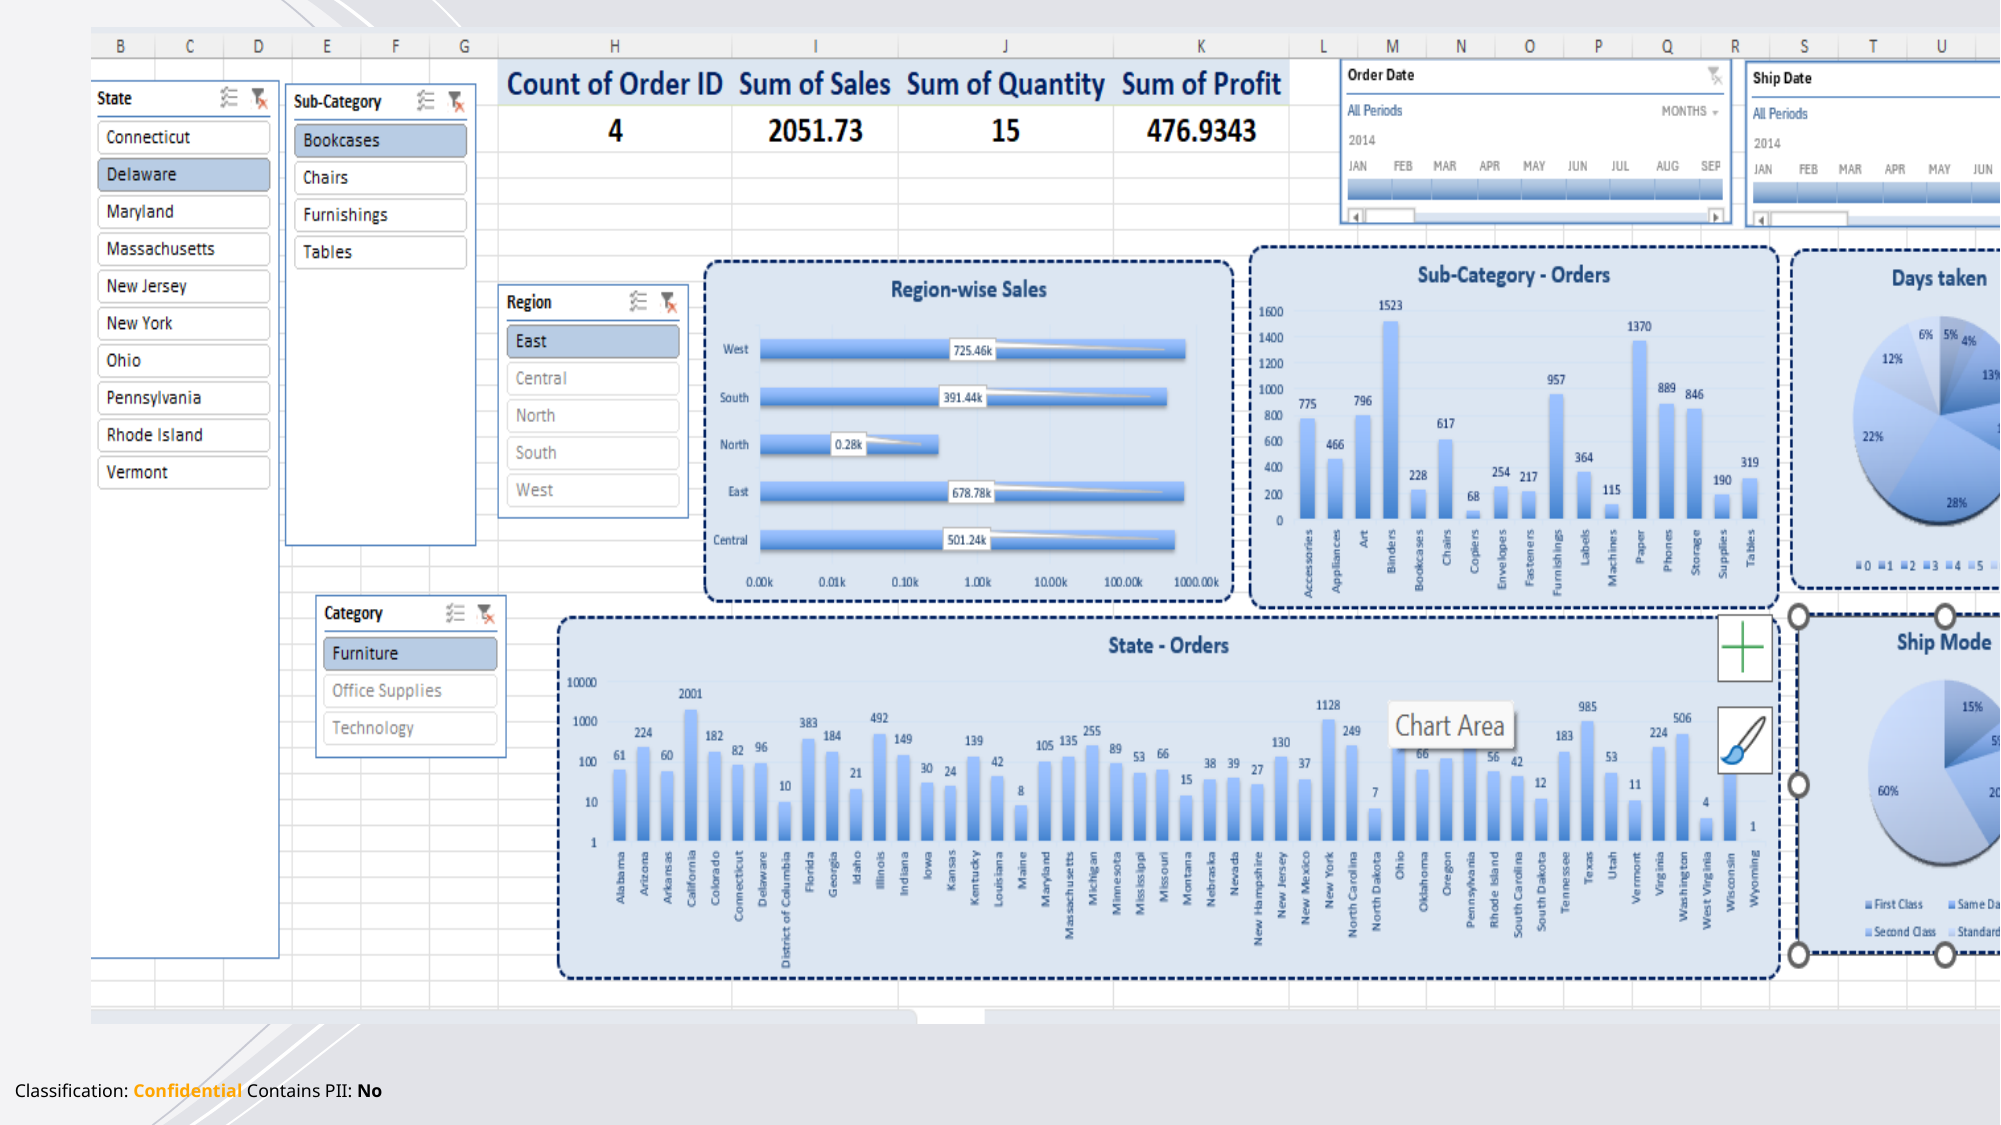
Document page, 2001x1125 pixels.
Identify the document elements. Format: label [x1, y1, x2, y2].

picture [91, 27, 2000, 1024]
